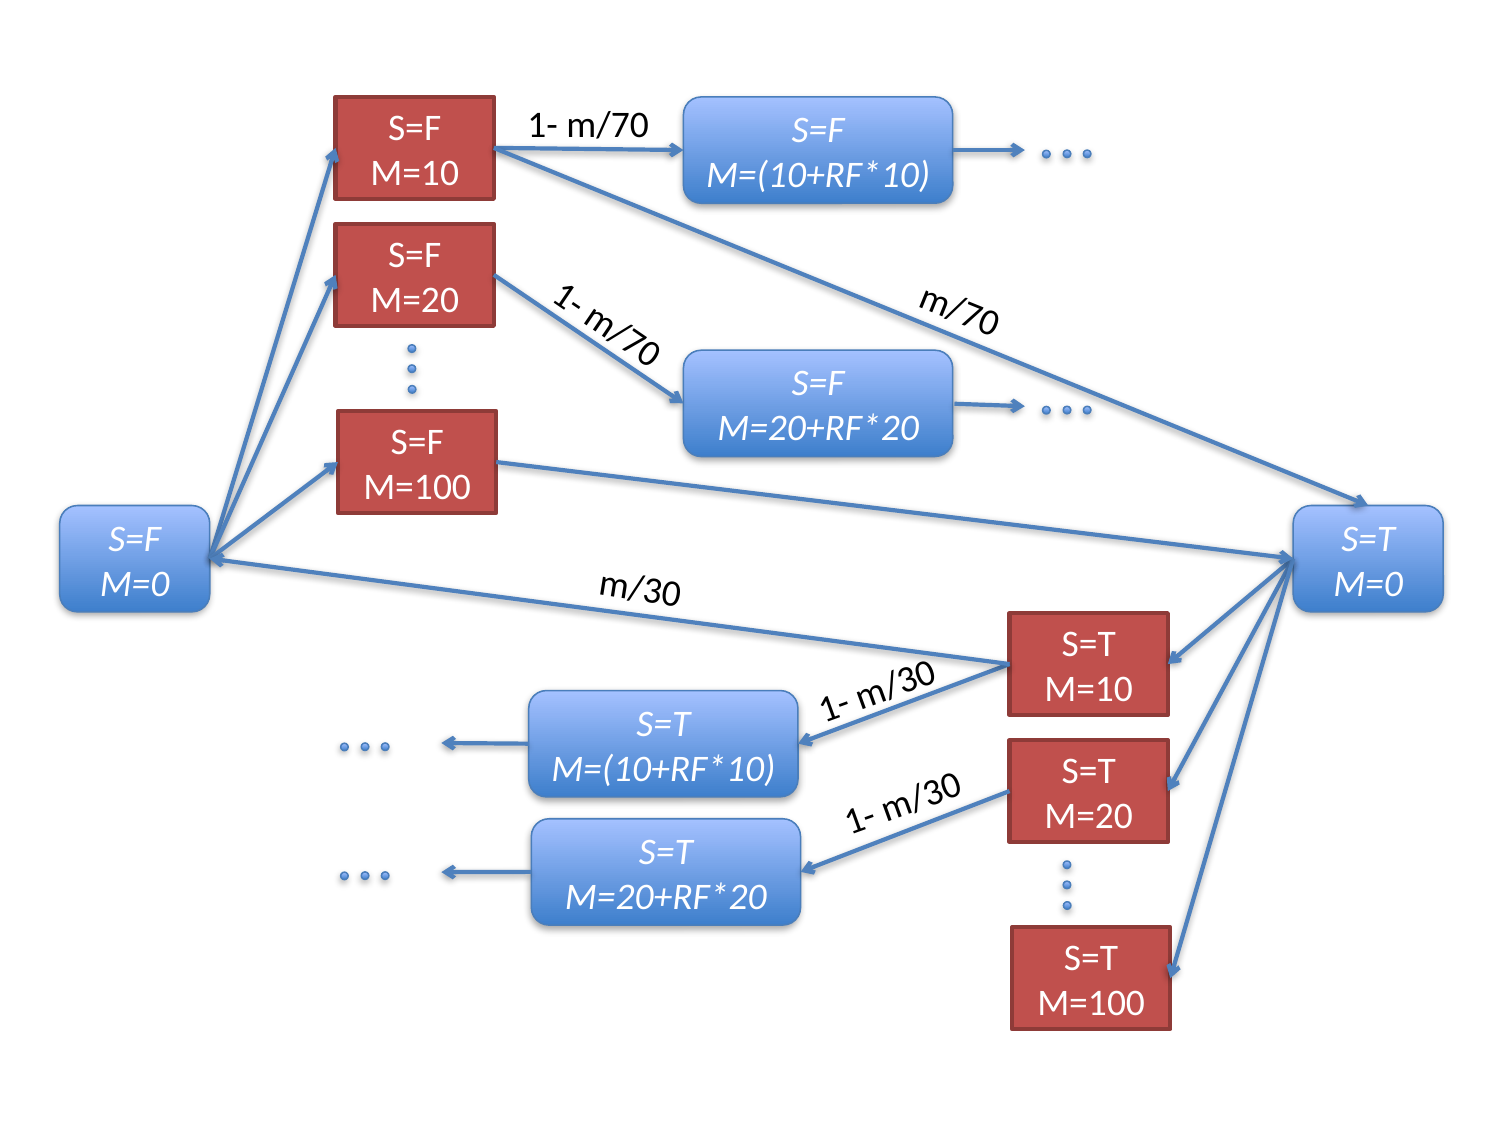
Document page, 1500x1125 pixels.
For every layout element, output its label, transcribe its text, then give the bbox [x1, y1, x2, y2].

text_box S=T M=(10+RF*10) [527, 689, 799, 798]
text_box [360, 851, 369, 901]
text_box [209, 147, 336, 274]
text_box 1- m/70 [512, 93, 735, 146]
text_box S=F M=100 [343, 409, 490, 515]
text_box S=T M=0 [1298, 504, 1445, 613]
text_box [209, 274, 336, 461]
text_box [1062, 385, 1071, 435]
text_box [954, 403, 1025, 407]
text_box S=F M=0 [58, 504, 204, 613]
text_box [493, 274, 684, 404]
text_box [493, 147, 1369, 506]
text_box S=T M=20+RF*20 [530, 817, 802, 926]
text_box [1170, 565, 1294, 979]
text_box S=F M=(10+RF*10) [735, 96, 954, 146]
text_box S=T M=100 [1010, 925, 1172, 1031]
text_box 1- m/30 [845, 750, 1024, 793]
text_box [1062, 129, 1071, 179]
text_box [1063, 860, 1072, 910]
text_box S=F M=10 [333, 95, 496, 201]
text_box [407, 344, 417, 394]
text_box S=T M=10 [1014, 611, 1162, 717]
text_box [360, 722, 369, 772]
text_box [209, 558, 1010, 665]
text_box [800, 790, 1010, 873]
text_box S=T M=20 [1011, 738, 1164, 844]
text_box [495, 461, 1294, 559]
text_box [797, 672, 1010, 744]
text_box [209, 461, 339, 558]
text_box S=F M=20 [341, 222, 488, 328]
